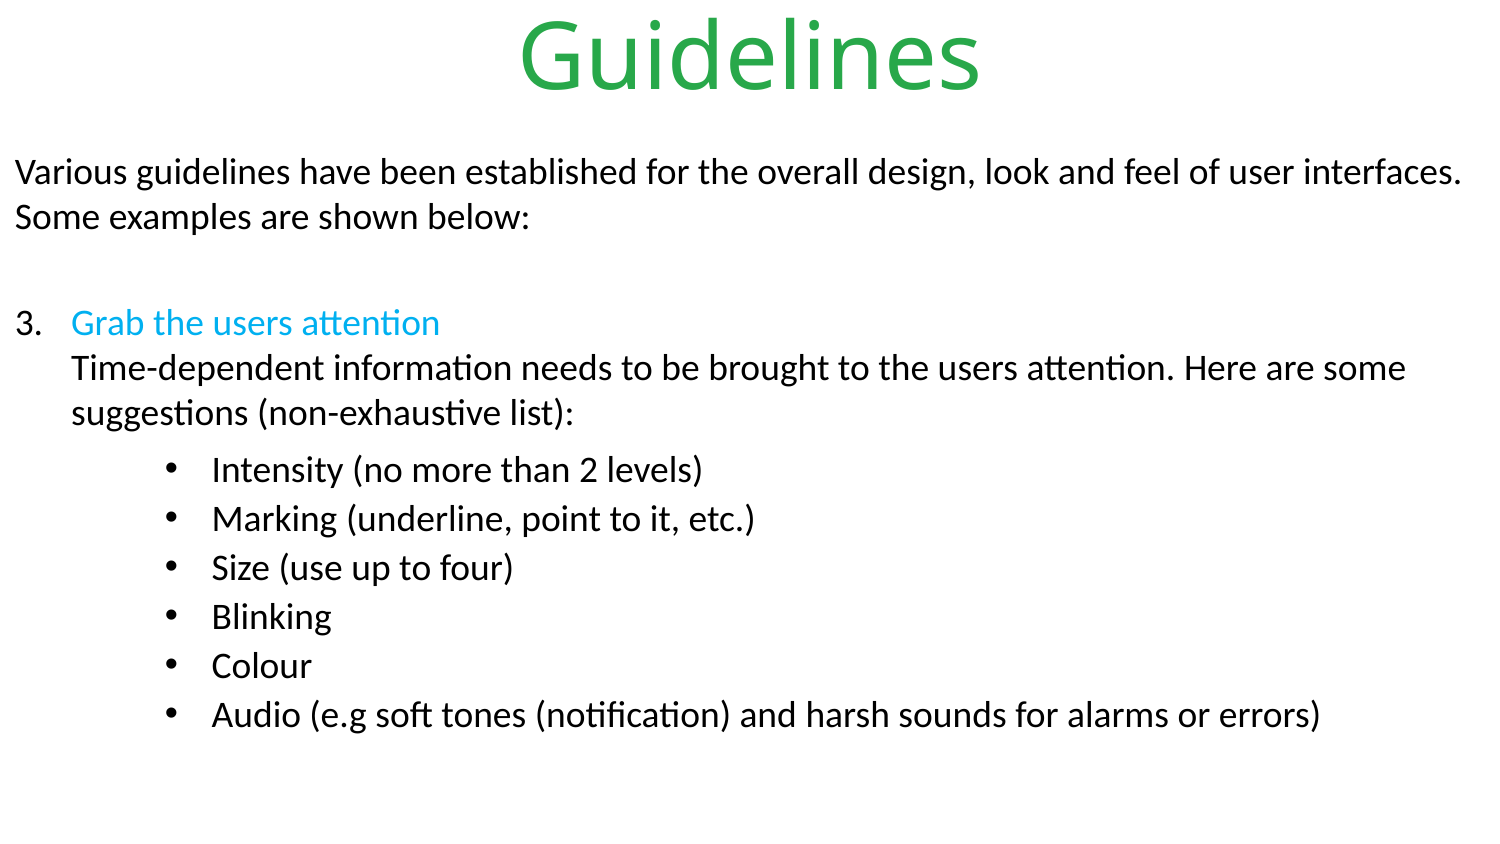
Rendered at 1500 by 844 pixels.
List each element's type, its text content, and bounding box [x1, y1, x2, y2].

text_box Blinking [0, 584, 1500, 633]
text_box Audio (e.g soft tones (notification) and harsh sounds for alarms or errors) [0, 682, 1500, 743]
text_box Colour [0, 633, 1500, 682]
title Guidelines [0, 0, 1500, 118]
text_box Various guidelines have been established for the overall design, look and feel of user interfaces. Some examples are shown below: [0, 139, 1500, 244]
text_box Grab the users attention Time-dependent information needs to be brought to the users attention. Here are some suggestions (non-exhaustive list): [0, 290, 1500, 437]
text_box Size (use up to four) [0, 535, 1500, 584]
text_box Intensity (no more than 2 levels) [0, 437, 1500, 486]
text_box Marking (underline, point to it, etc.) [0, 486, 1500, 535]
